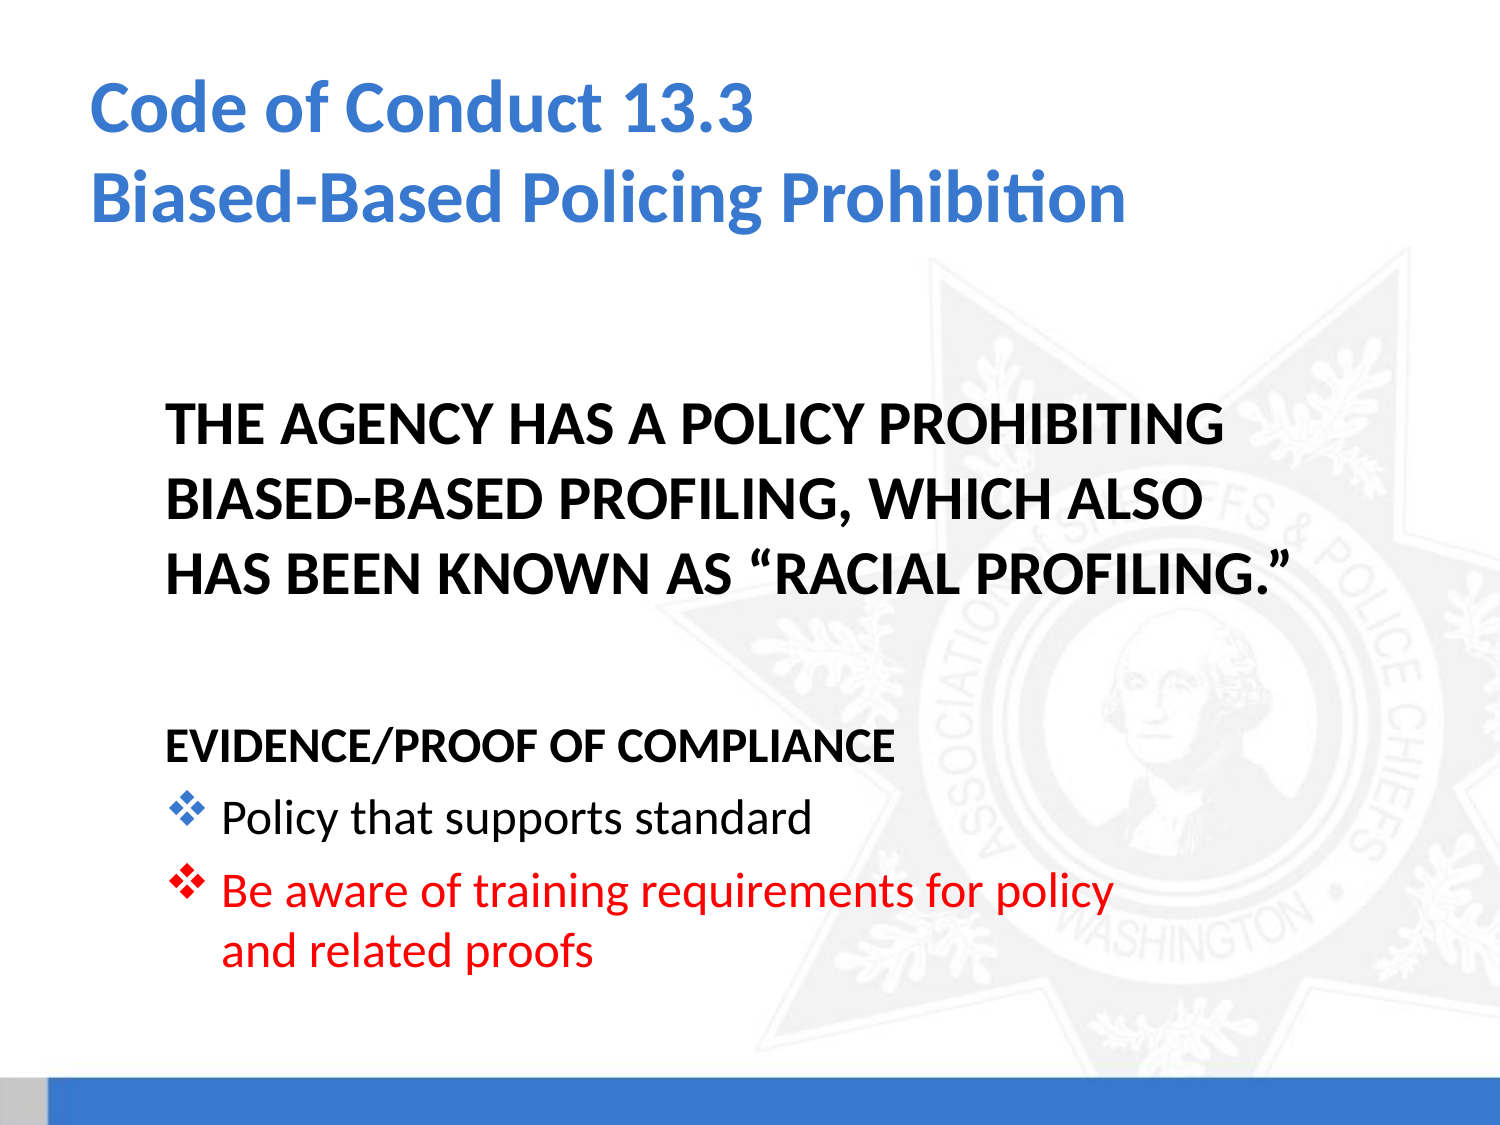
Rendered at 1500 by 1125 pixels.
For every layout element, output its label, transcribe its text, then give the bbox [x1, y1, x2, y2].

text_box Evidence/Proof of Compliance Policy that supports standard Be aware of training requirements for policy and related proofs [149, 674, 1194, 985]
picture [0, 0, 1500, 1125]
subtitle The agency has a policy prohibiting biased-based profiling, which also has been known as “racial profiling.” [150, 375, 1313, 625]
title Code of Conduct 13.3 Biased-Based Policing Prohibition [75, 50, 1425, 238]
